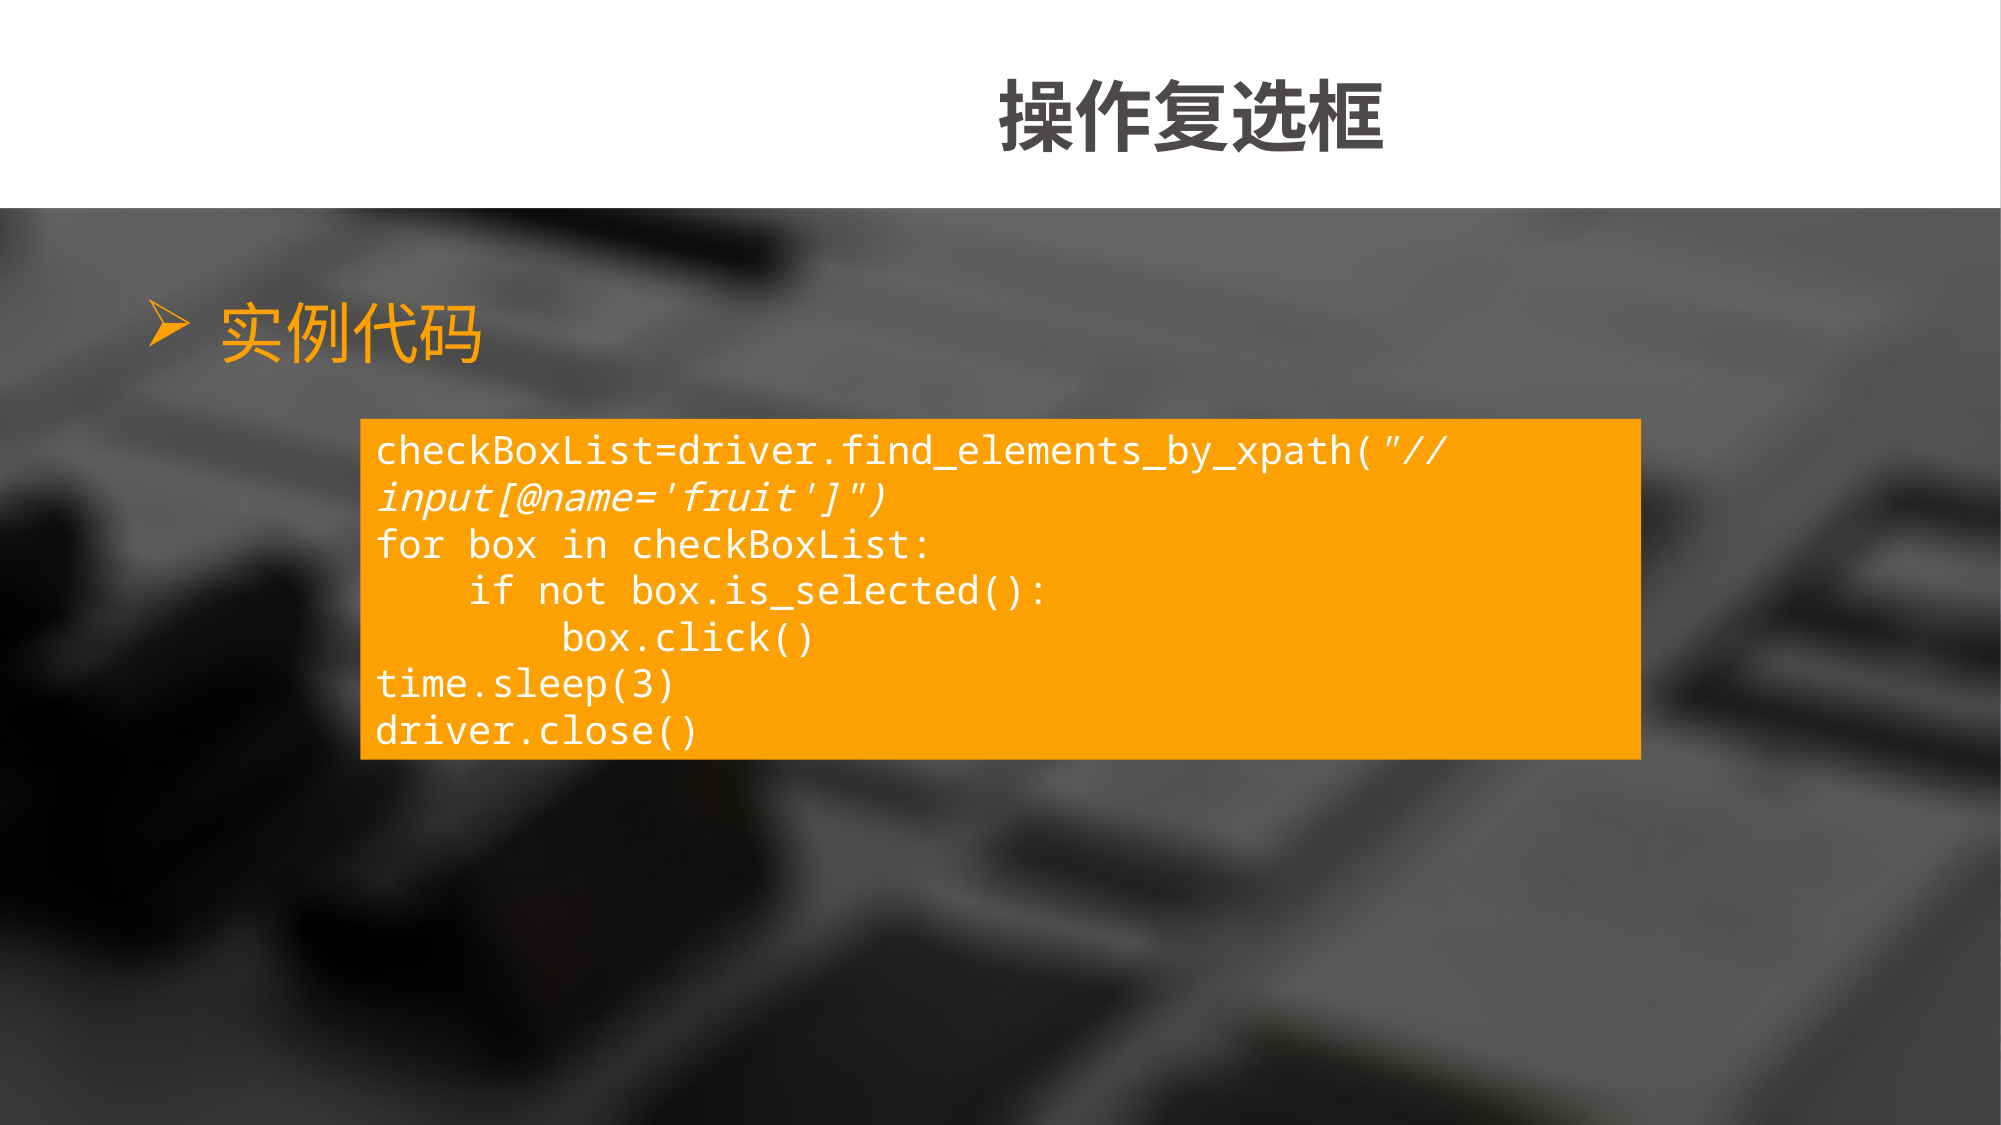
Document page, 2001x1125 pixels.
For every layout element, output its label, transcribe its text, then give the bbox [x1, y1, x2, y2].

picture [0, 209, 2001, 1125]
list 实例代码 [128, 284, 1873, 1036]
text_box checkBoxList=driver.find_elements_by_xpath("//input[@name='fruit']") for box in checkBoxList: if not box.is_selected(): box.click() time.sleep(3) driver.close() [360, 418, 1642, 760]
title 操作复选框 [982, 60, 1700, 278]
